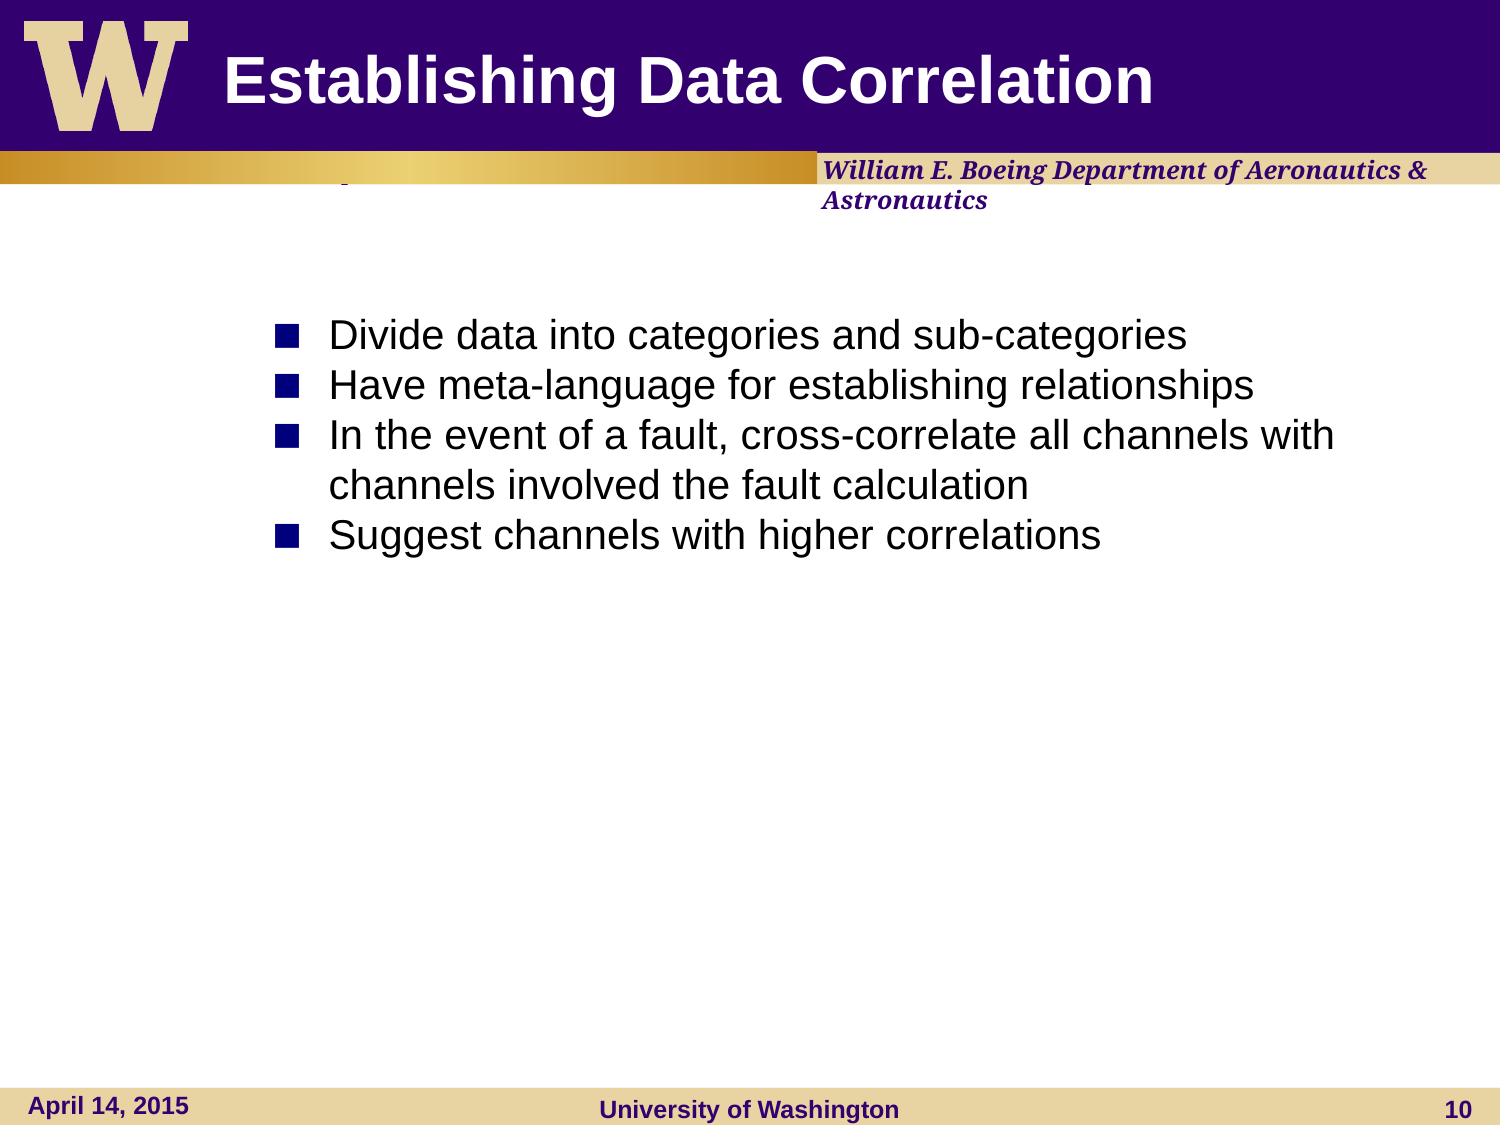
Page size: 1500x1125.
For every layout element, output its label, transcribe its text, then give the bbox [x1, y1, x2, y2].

slide_number 10 [1137, 1089, 1488, 1125]
picture [24, 21, 188, 131]
title Establishing Data Correlation [208, 14, 1468, 140]
footer University of Washington [399, 1089, 1100, 1125]
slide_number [12, 1089, 363, 1125]
text_box Divide data into categories and sub-categories Have meta-language for establishing relationships In the event of a fault, cross-correlate all channels with channels involved the fault calculation Suggest channels with higher correlations [257, 299, 1435, 888]
